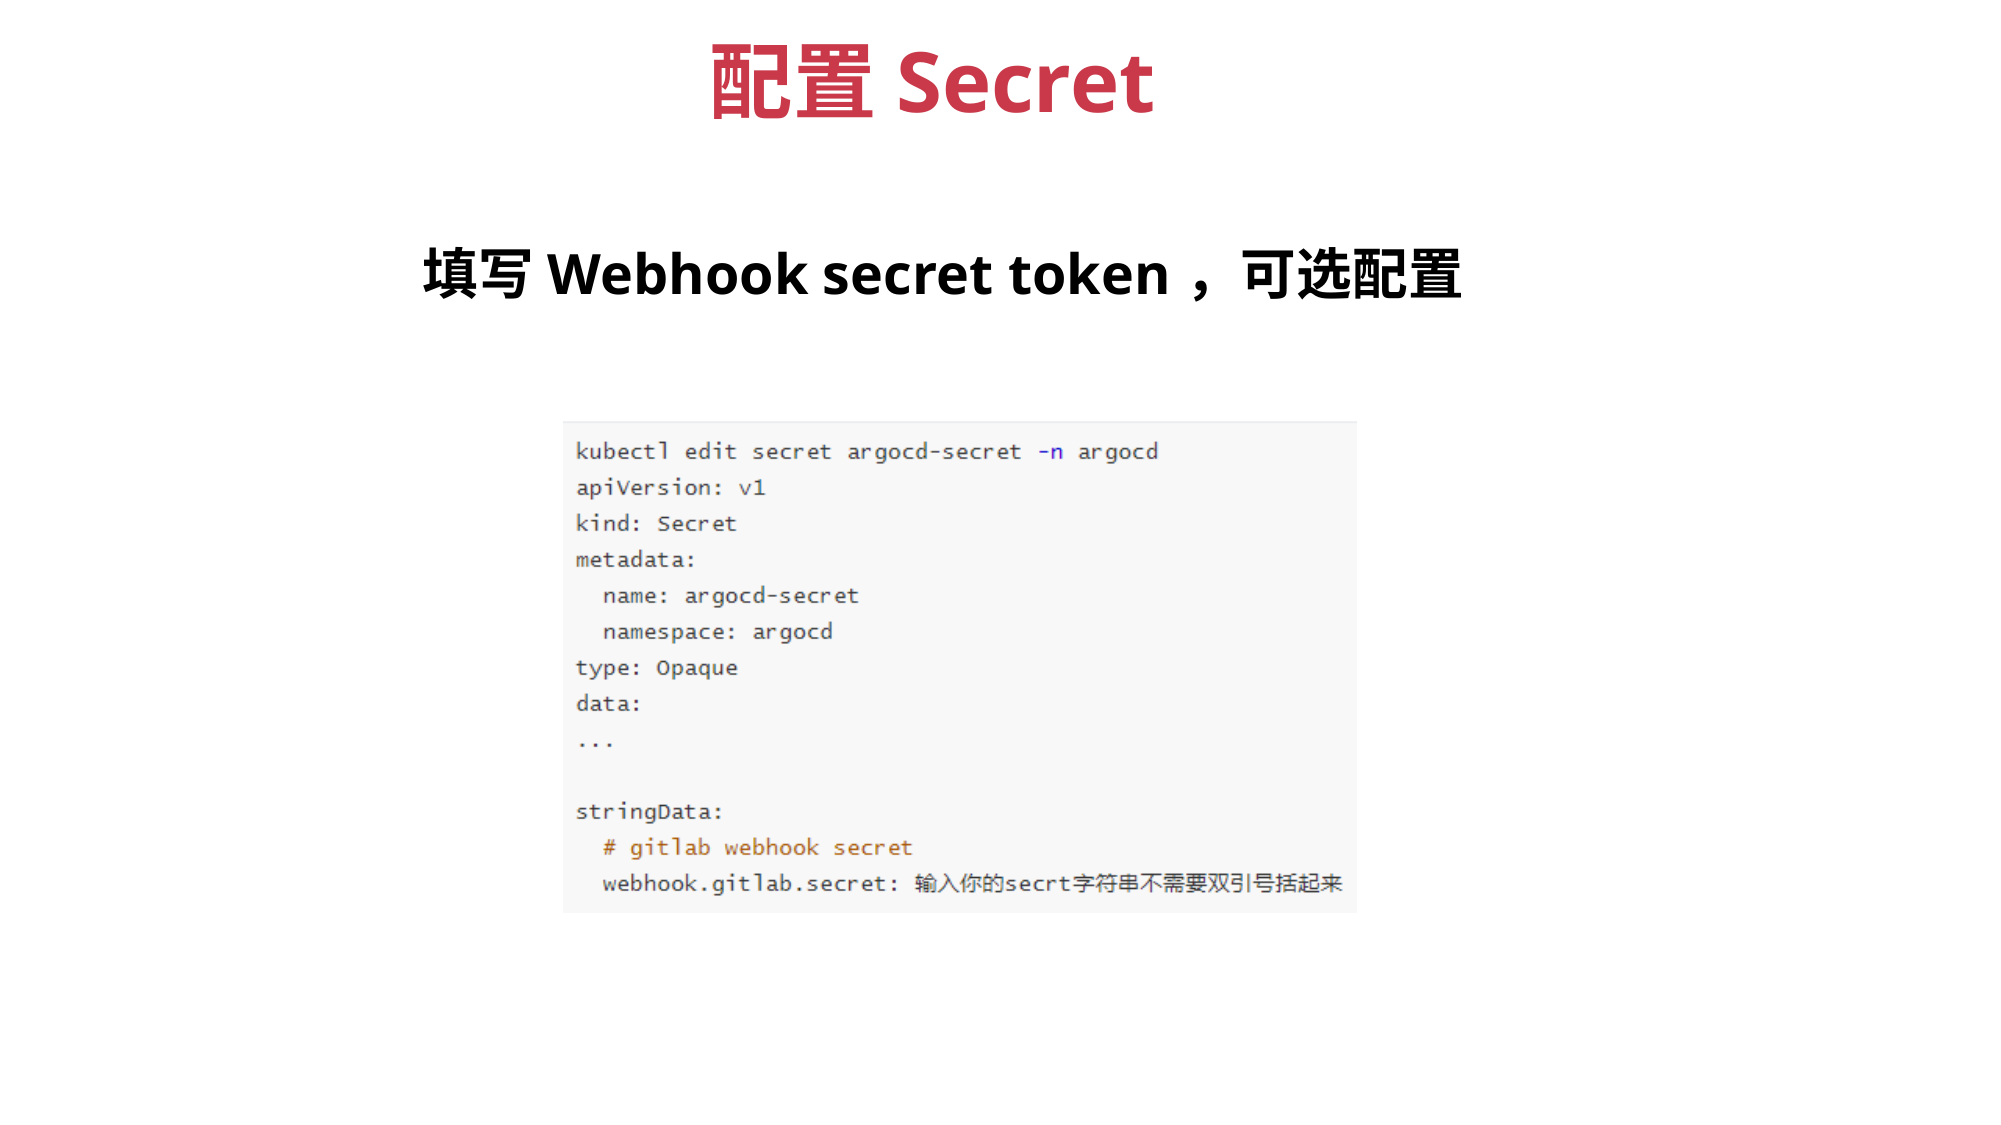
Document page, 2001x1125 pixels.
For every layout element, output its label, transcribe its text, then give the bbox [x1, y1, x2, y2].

picture [562, 420, 1357, 913]
text_box 填写Webhook secret token，可选配置 [407, 231, 1512, 355]
text_box 配置Secret [338, 19, 1527, 141]
